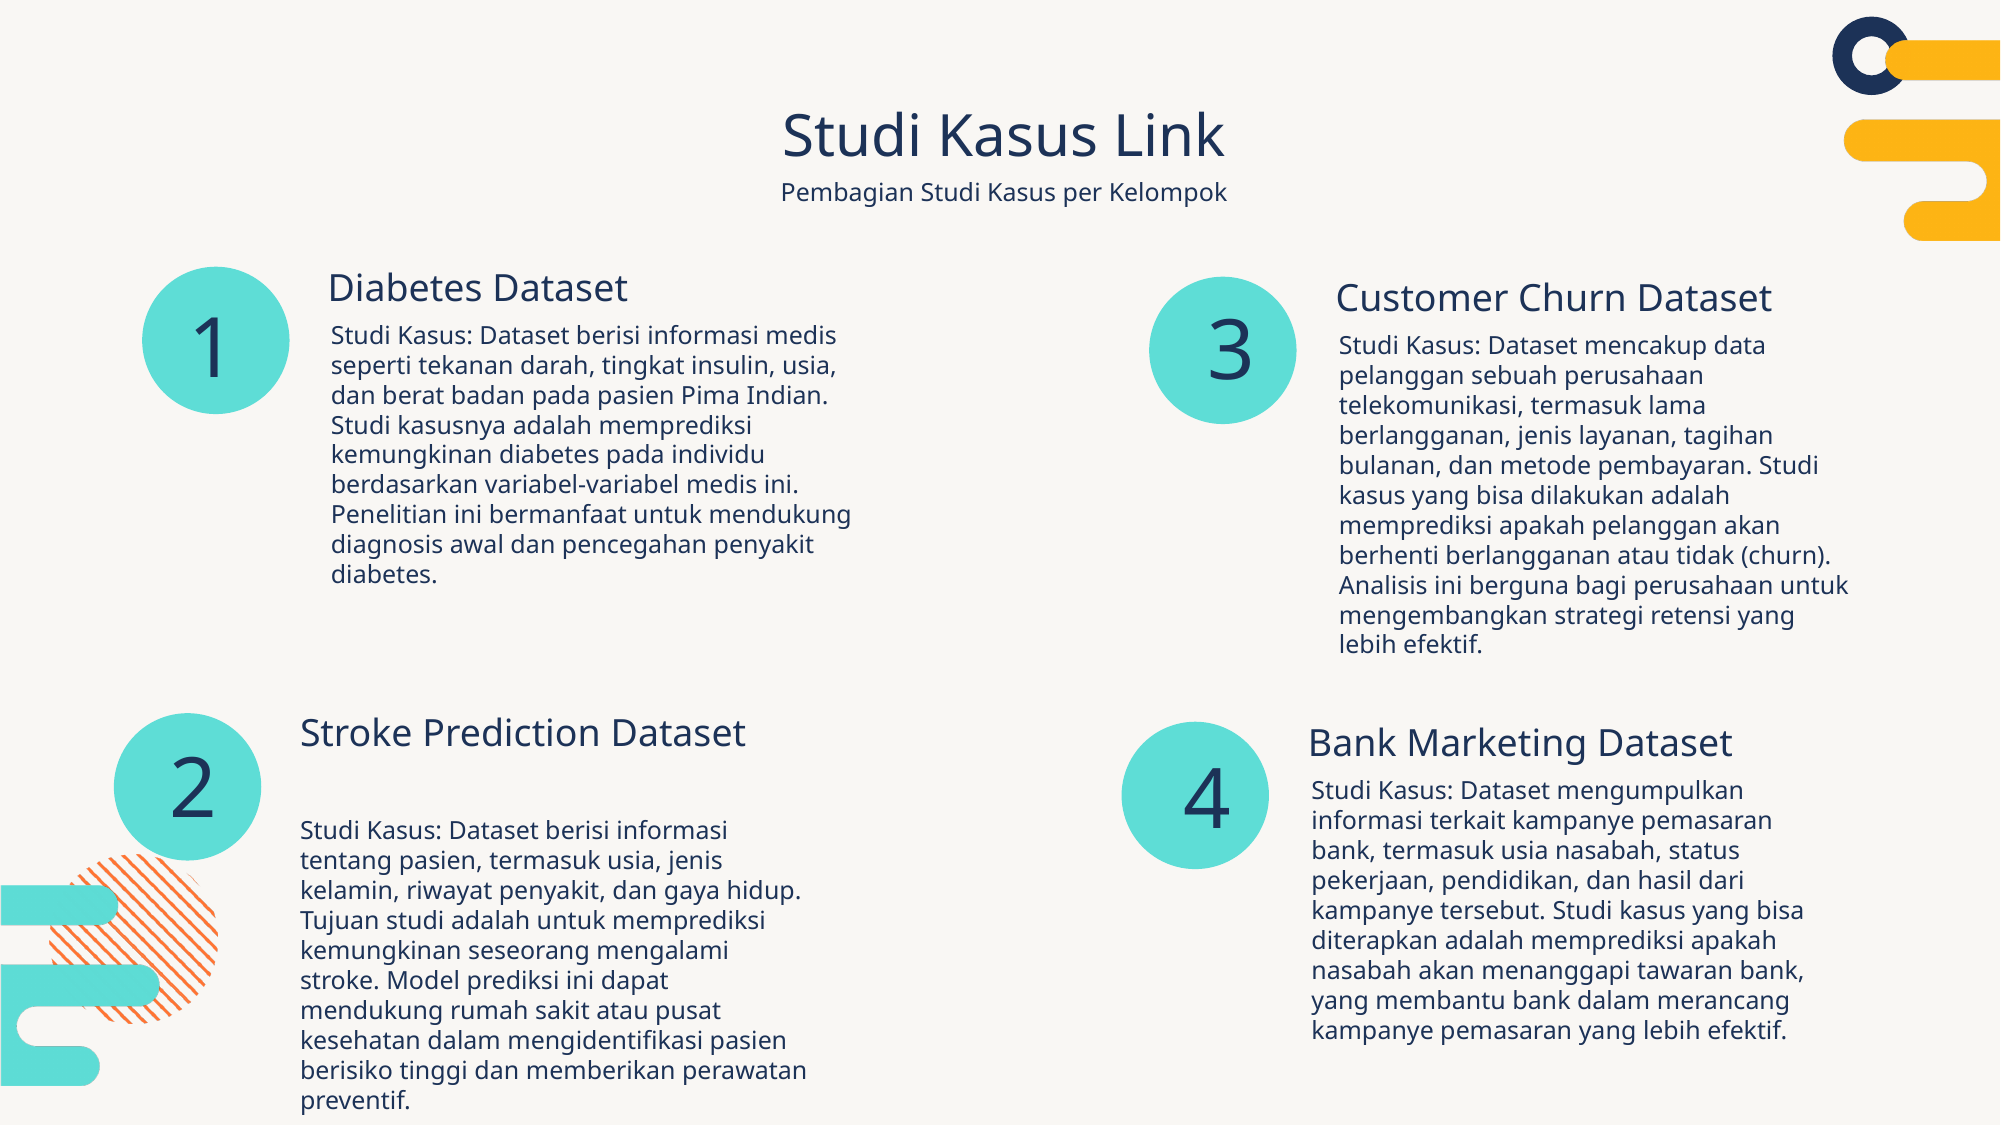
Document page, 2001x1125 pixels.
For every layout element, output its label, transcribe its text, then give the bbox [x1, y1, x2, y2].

text_box [142, 266, 290, 415]
picture [1844, 41, 2001, 241]
text_box 3 [1192, 288, 1270, 404]
text_box Studi Kasus: Dataset berisi informasi tentang pasien, termasuk usia, jenis kelamin, riwayat penyakit, dan gaya hidup. Tujuan studi adalah untuk memprediksi kemungkinan seseorang mengalami stroke. Model prediksi ini dapat mendukung rumah sakit atau pusat kesehatan dalam mengidentifikasi pasien berisiko tinggi dan memberikan perawatan preventif. [285, 807, 826, 1122]
text_box Bank Marketing Dataset [1293, 711, 1836, 772]
text_box [1149, 276, 1297, 425]
text_box Studi Kasus: Dataset berisi informasi medis seperti tekanan darah, tingkat insulin, usia, dan berat badan pada pasien Pima Indian. Studi kasusnya adalah memprediksi kemungkinan diabetes pada individu berdasarkan variabel-variabel medis ini. Penelitian ini bermanfaat untuk mendukung diagnosis awal dan pencegahan penyakit diabetes. [316, 311, 878, 597]
text_box Studi Kasus: Dataset mengumpulkan informasi terkait kampanye pemasaran bank, termasuk usia nasabah, status pekerjaan, pendidikan, dan hasil dari kampanye tersebut. Studi kasus yang bisa diterapkan adalah memprediksi apakah nasabah akan menanggapi tawaran bank, yang membantu bank dalam merancang kampanye pemasaran yang lebih efektif. [1296, 767, 1837, 1052]
text_box Diabetes Dataset [312, 256, 855, 317]
picture [1, 854, 218, 1086]
text_box Studi Kasus Link [504, 90, 1505, 176]
text_box Stroke Prediction Dataset [285, 701, 828, 762]
text_box [1247, 742, 1269, 848]
text_box 4 [1169, 737, 1247, 853]
text_box Pembagian Studi Kasus per Kelompok [734, 169, 1275, 215]
text_box 2 [154, 727, 232, 842]
text_box [113, 713, 262, 861]
text_box Studi Kasus: Dataset mencakup data pelanggan sebuah perusahaan telekomunikasi, termasuk lama berlangganan, jenis layanan, tagihan bulanan, dan metode pembayaran. Studi kasus yang bisa dilakukan adalah memprediksi apakah pelanggan akan berhenti berlangganan atau tidak (churn). Analisis ini berguna bagi perusahaan untuk mengembangkan strategi retensi yang lebih efektif. [1324, 322, 1865, 667]
text_box [1121, 721, 1242, 870]
text_box Customer Churn Dataset [1320, 266, 1863, 327]
text_box 1 [174, 286, 252, 402]
